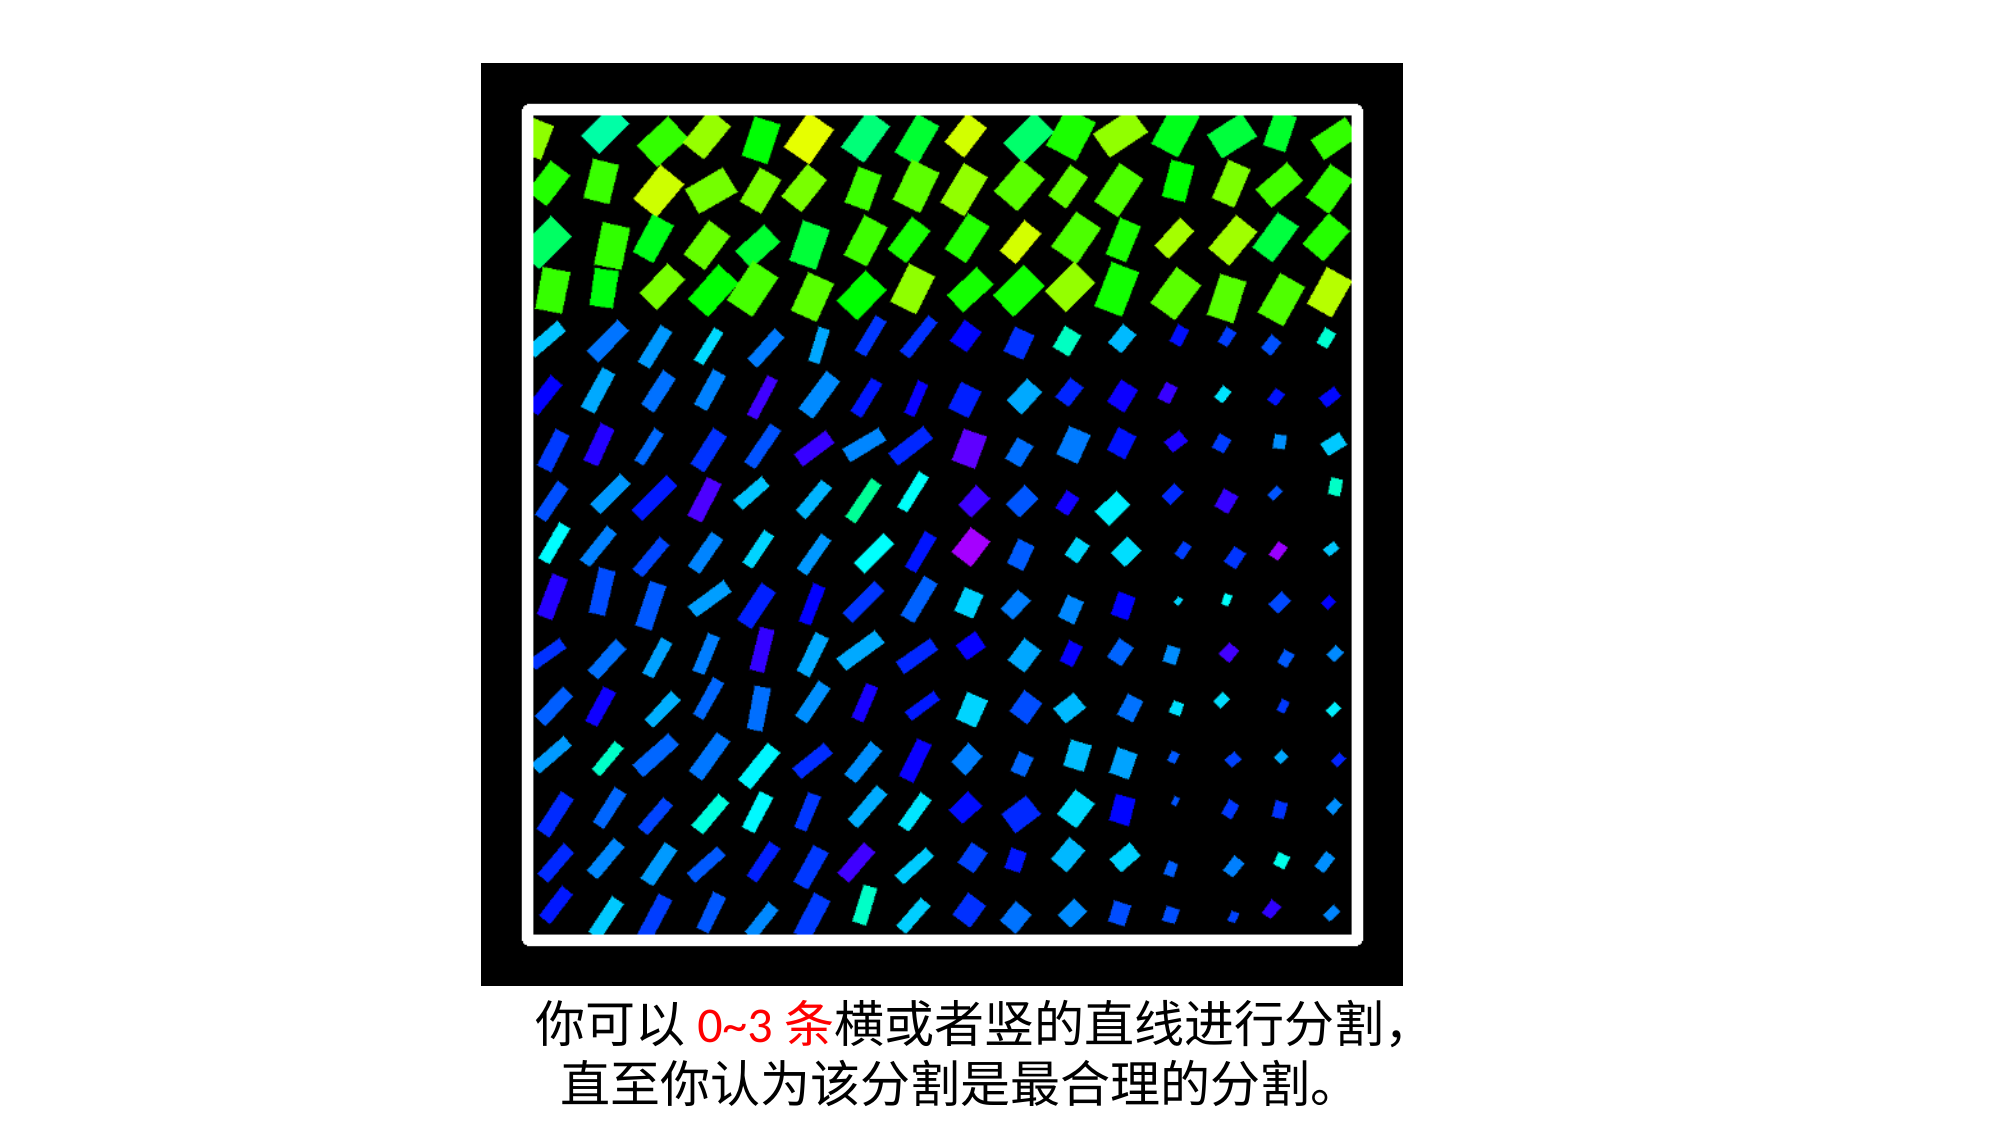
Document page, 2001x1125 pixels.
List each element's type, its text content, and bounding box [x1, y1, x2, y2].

picture [481, 63, 1403, 986]
text_box 你可以0~3条横或者竖的直线进行分割，直至你认为该分割是最合理的分割。 [516, 986, 1403, 1120]
